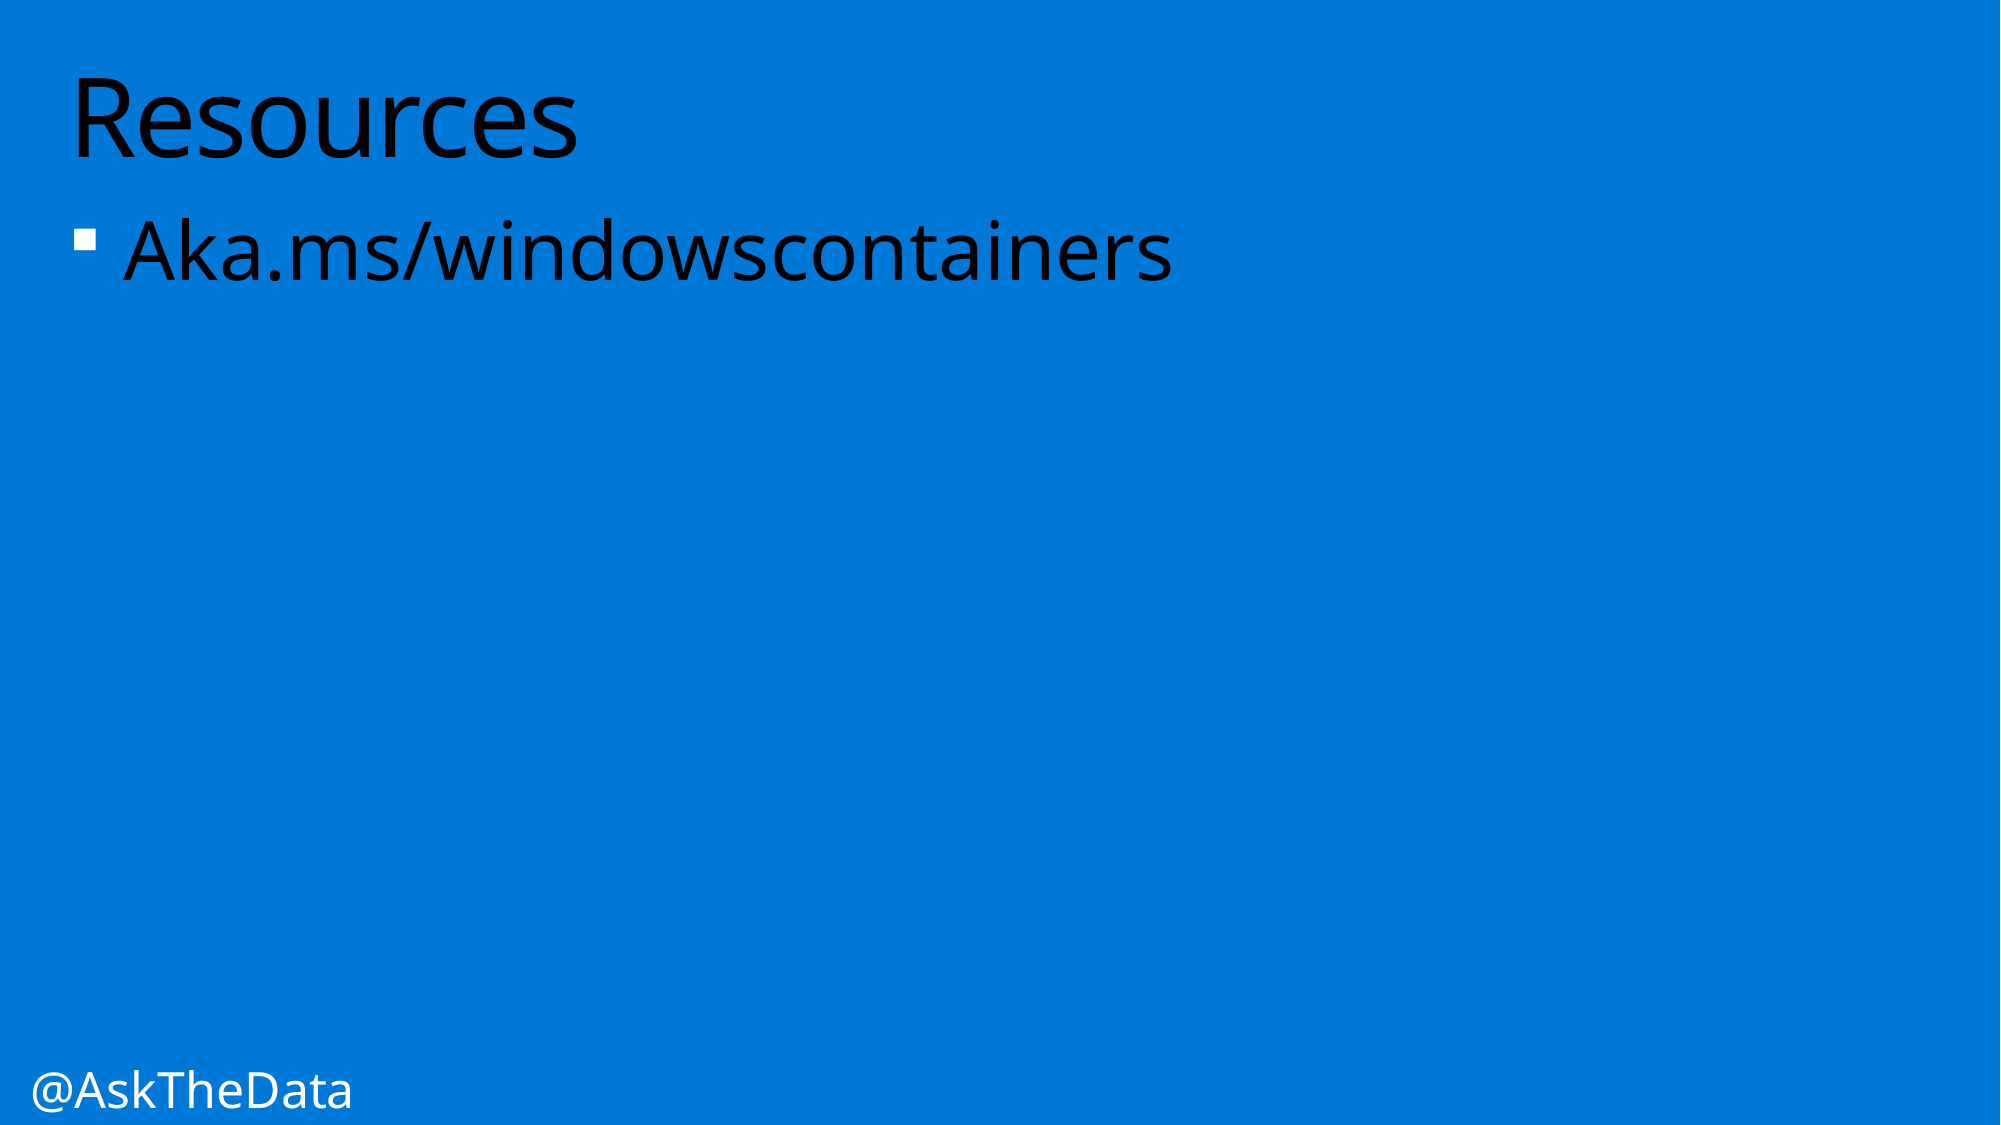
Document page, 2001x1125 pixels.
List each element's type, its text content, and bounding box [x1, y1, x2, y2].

list Aka.ms/windowscontainers [44, 196, 1956, 315]
title Resources [44, 47, 1957, 196]
